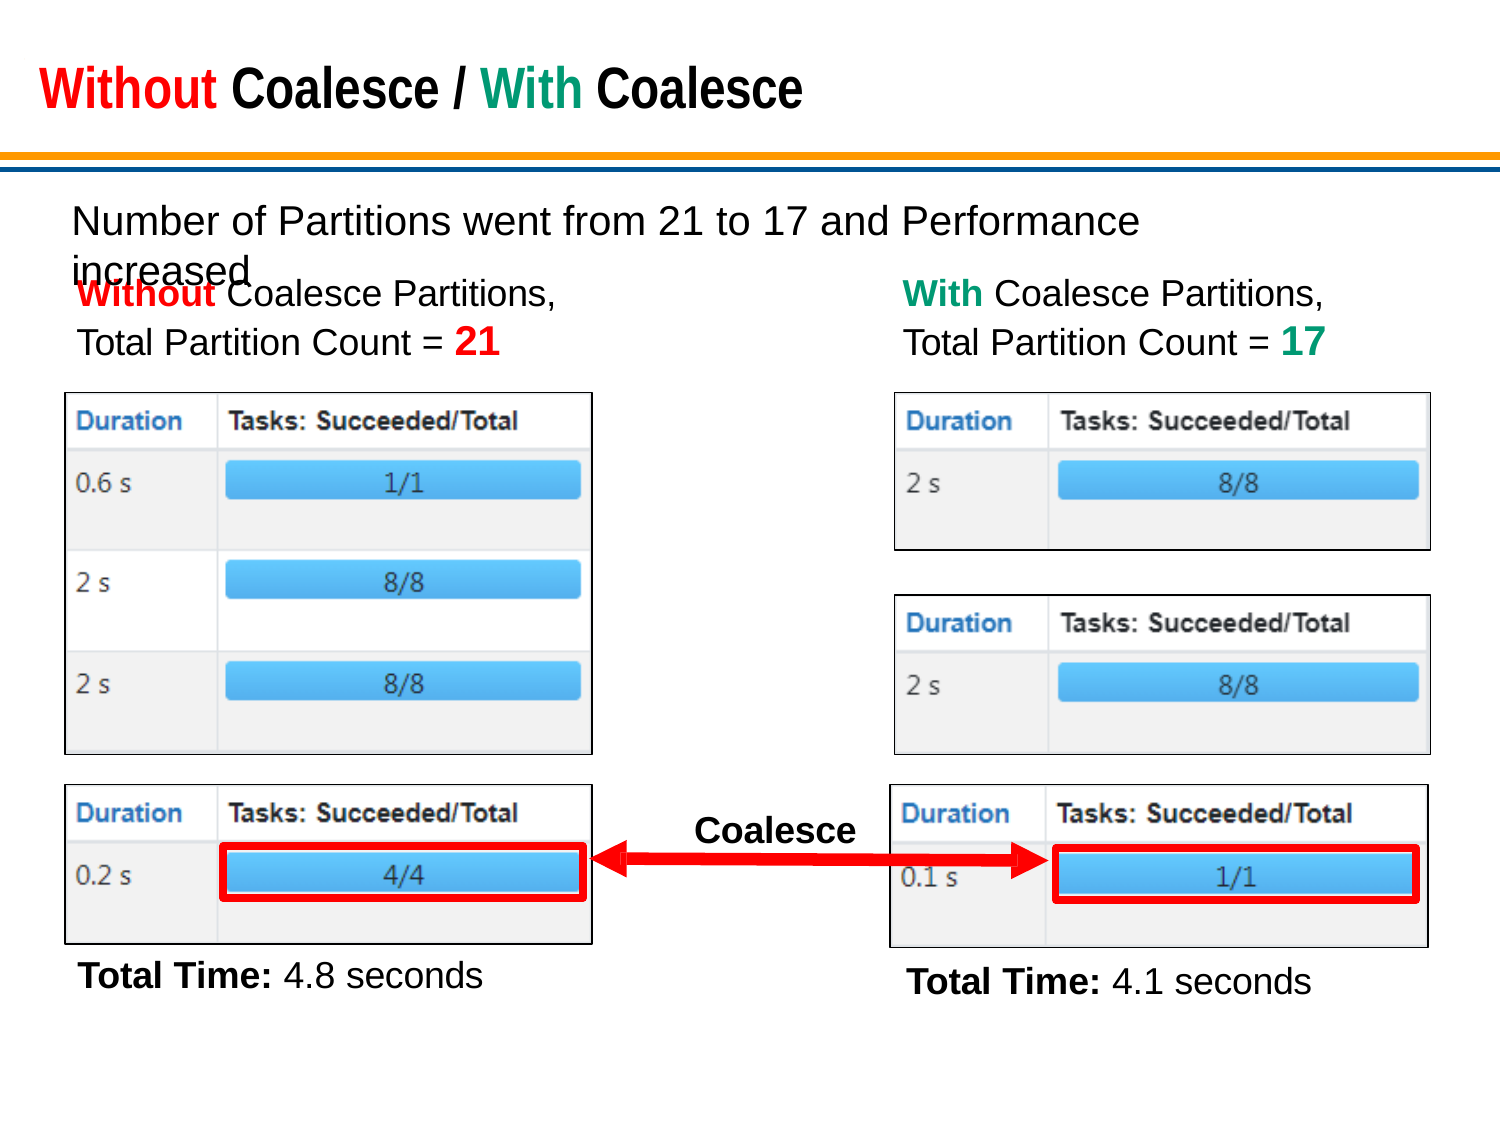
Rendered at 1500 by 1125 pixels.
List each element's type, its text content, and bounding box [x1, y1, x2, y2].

text_box Number of Partitions went from 21 to 17 and Performance increased [69, 191, 1332, 294]
text_box Without Coalesce Partitions, Total Partition Count = 21 [74, 294, 562, 364]
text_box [893, 593, 1432, 756]
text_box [64, 391, 594, 756]
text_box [64, 783, 1430, 949]
title Without Coalesce / With Coalesce [37, 48, 1463, 239]
text_box [24, 37, 250, 124]
text_box Total Time: 4.1 seconds [903, 957, 1317, 1002]
text_box Total Time: 4.8 seconds [75, 957, 489, 996]
text_box With Coalesce Partitions, Total Partition Count = 17 [900, 294, 1332, 364]
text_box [893, 391, 1432, 552]
